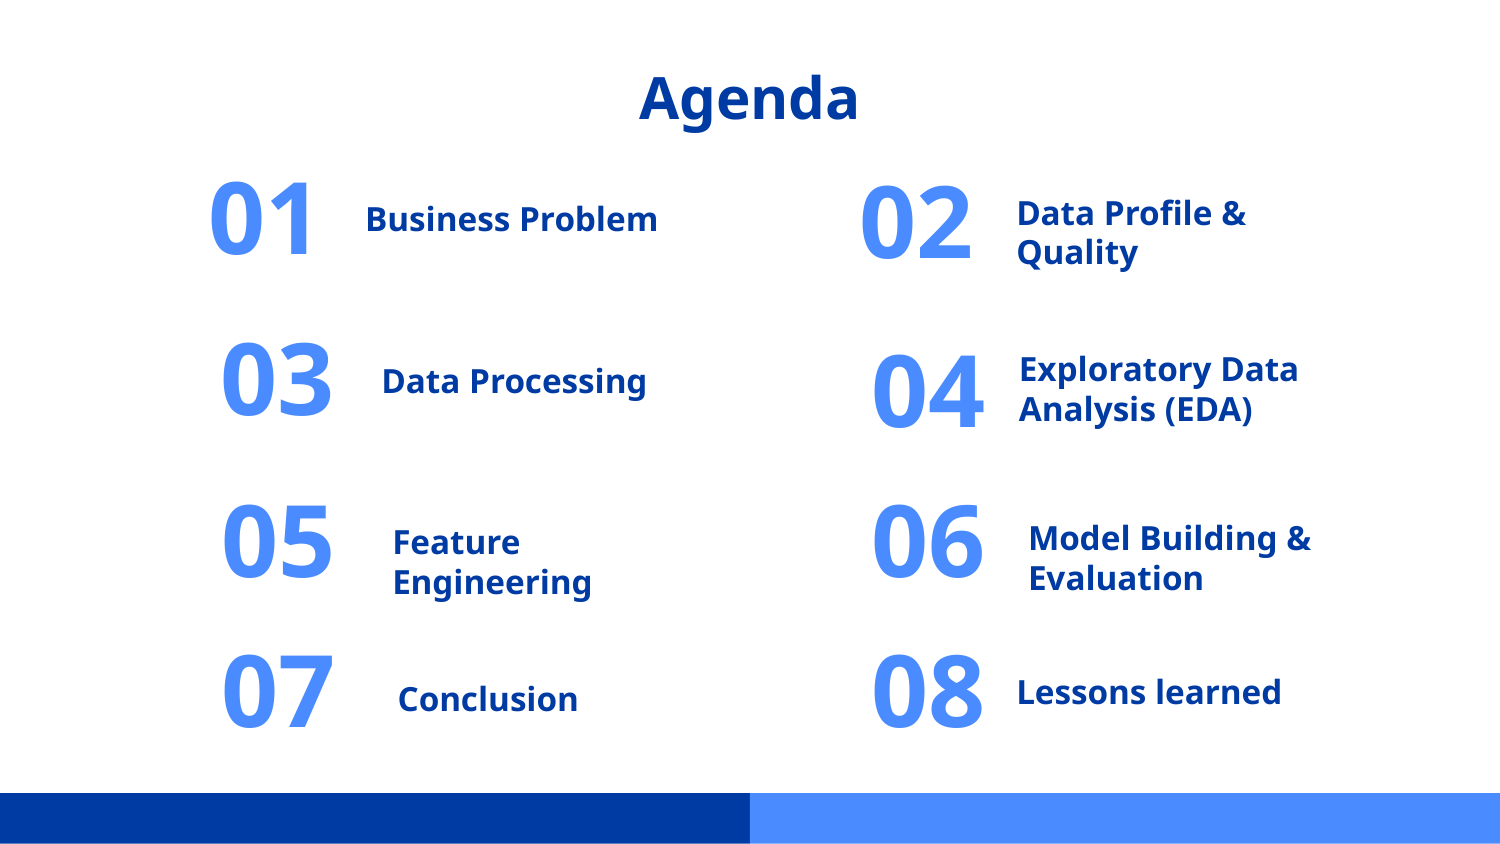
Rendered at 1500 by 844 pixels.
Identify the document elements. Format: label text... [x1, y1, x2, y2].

text_box Data Processing [366, 345, 720, 409]
text_box Conclusion [382, 663, 783, 727]
text_box Feature Engineering [377, 506, 731, 570]
title Agenda [117, 46, 1383, 141]
text_box 05 [106, 460, 352, 610]
text_box Lessons learned [1002, 656, 1354, 720]
slide_number ‹#› [1403, 779, 1494, 844]
text_box Model Building & Evaluation [1013, 501, 1390, 565]
text_box 04 [756, 310, 1002, 460]
text_box Data Profile & Quality [1001, 176, 1354, 240]
text_box 07 [106, 610, 352, 766]
text_box 03 [105, 298, 351, 453]
text_box 02 [743, 141, 989, 296]
text_box 01 [92, 136, 338, 292]
text_box Exploratory Data Analysis (EDA) [1003, 333, 1357, 397]
text_box Business Problem [350, 182, 703, 246]
text_box 08 [756, 610, 1002, 766]
text_box 06 [756, 460, 1002, 610]
